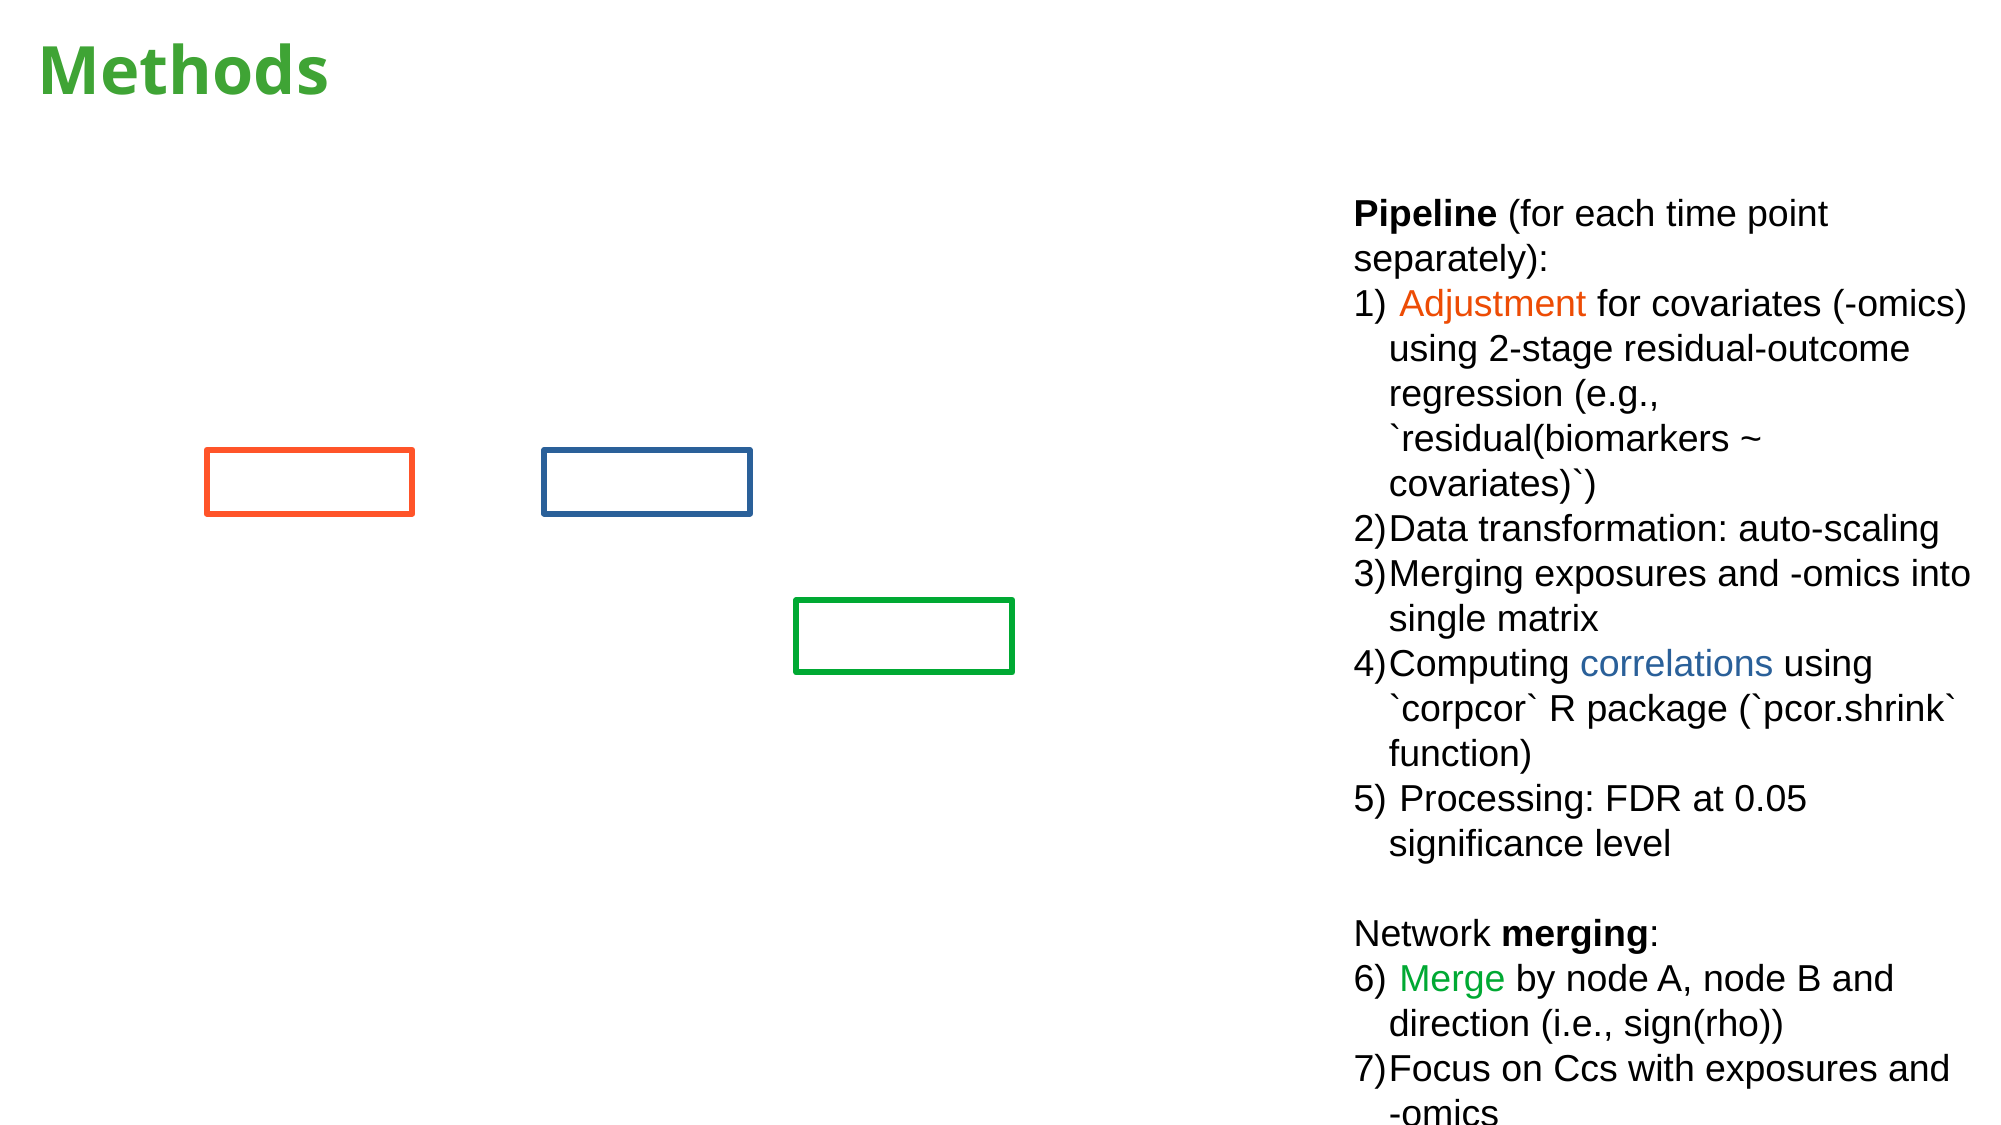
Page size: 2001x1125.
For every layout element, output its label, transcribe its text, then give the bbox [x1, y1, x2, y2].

text_box Pipeline (for each time point separately): Adjustment for covariates (-omics) using 2-stage residual-outcome regression (e.g., `residual(biomarkers ~ covariates)`) Data transformation: auto-scaling Merging exposures and -omics into single matrix Computing correlations using `corpcor` R package (`pcor.shrink` function) Processing: FDR at 0.05 significance level Network merging: Merge by node A, node B and direction (i.e., sign(rho)) Focus on Ccs with exposures and -omics [1338, 181, 1988, 1088]
picture [0, 224, 1279, 996]
title Methods [37, 29, 1538, 117]
